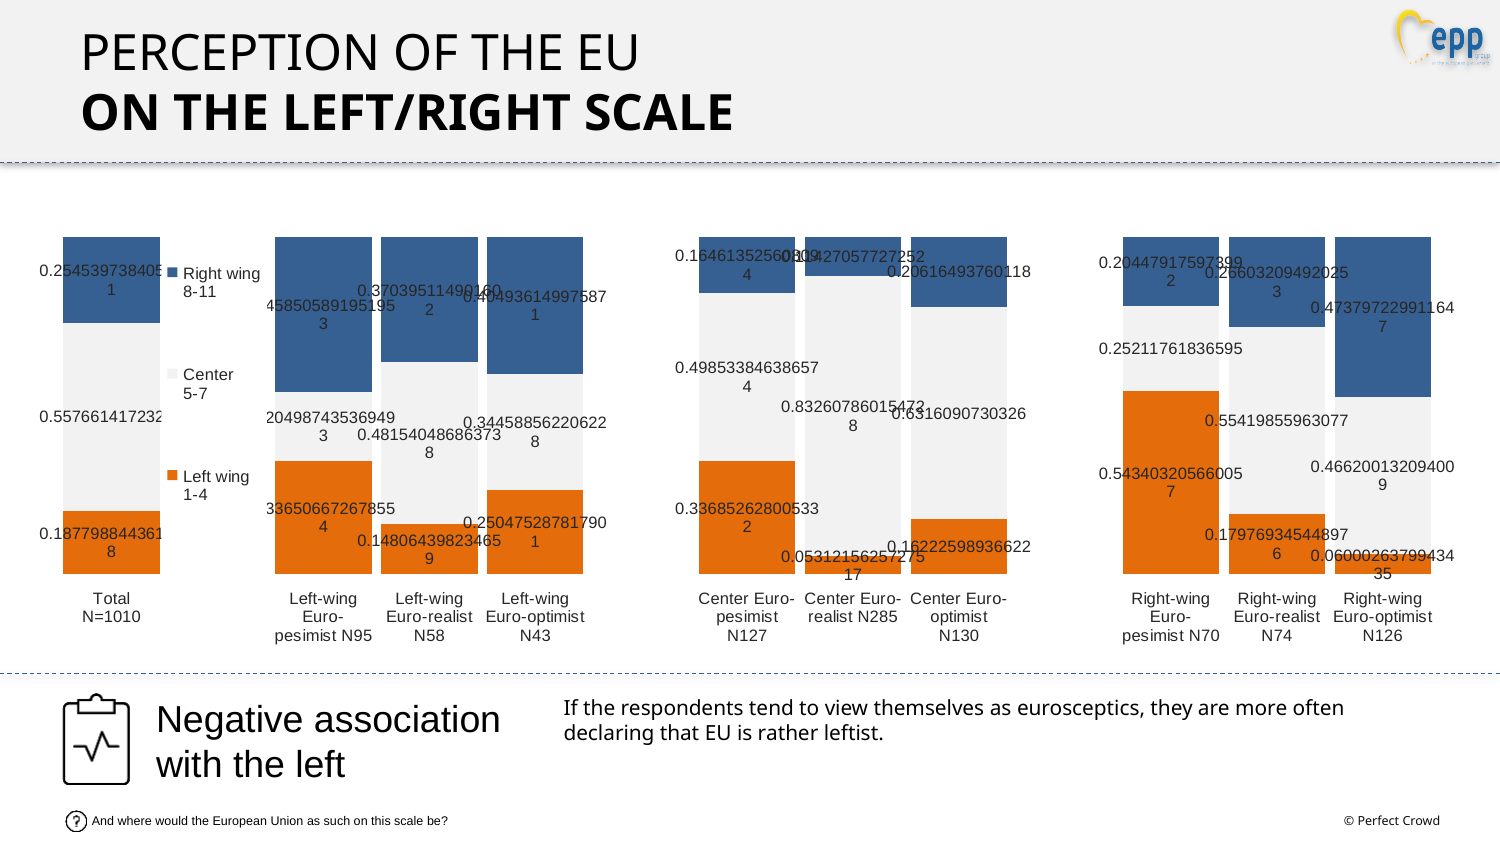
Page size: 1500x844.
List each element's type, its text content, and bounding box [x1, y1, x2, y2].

list Perception of THE EU on the left/right scale [65, 0, 1363, 163]
list And where would the European Union as such on this scale be? [76, 797, 1339, 843]
picture [50, 693, 141, 785]
chart [39, 198, 1456, 645]
list Negative association with the left [141, 687, 548, 794]
list If the respondents tend to view themselves as eurosceptics, they are more often declaring that EU is rather leftist. [548, 687, 1455, 794]
picture [65, 810, 76, 832]
